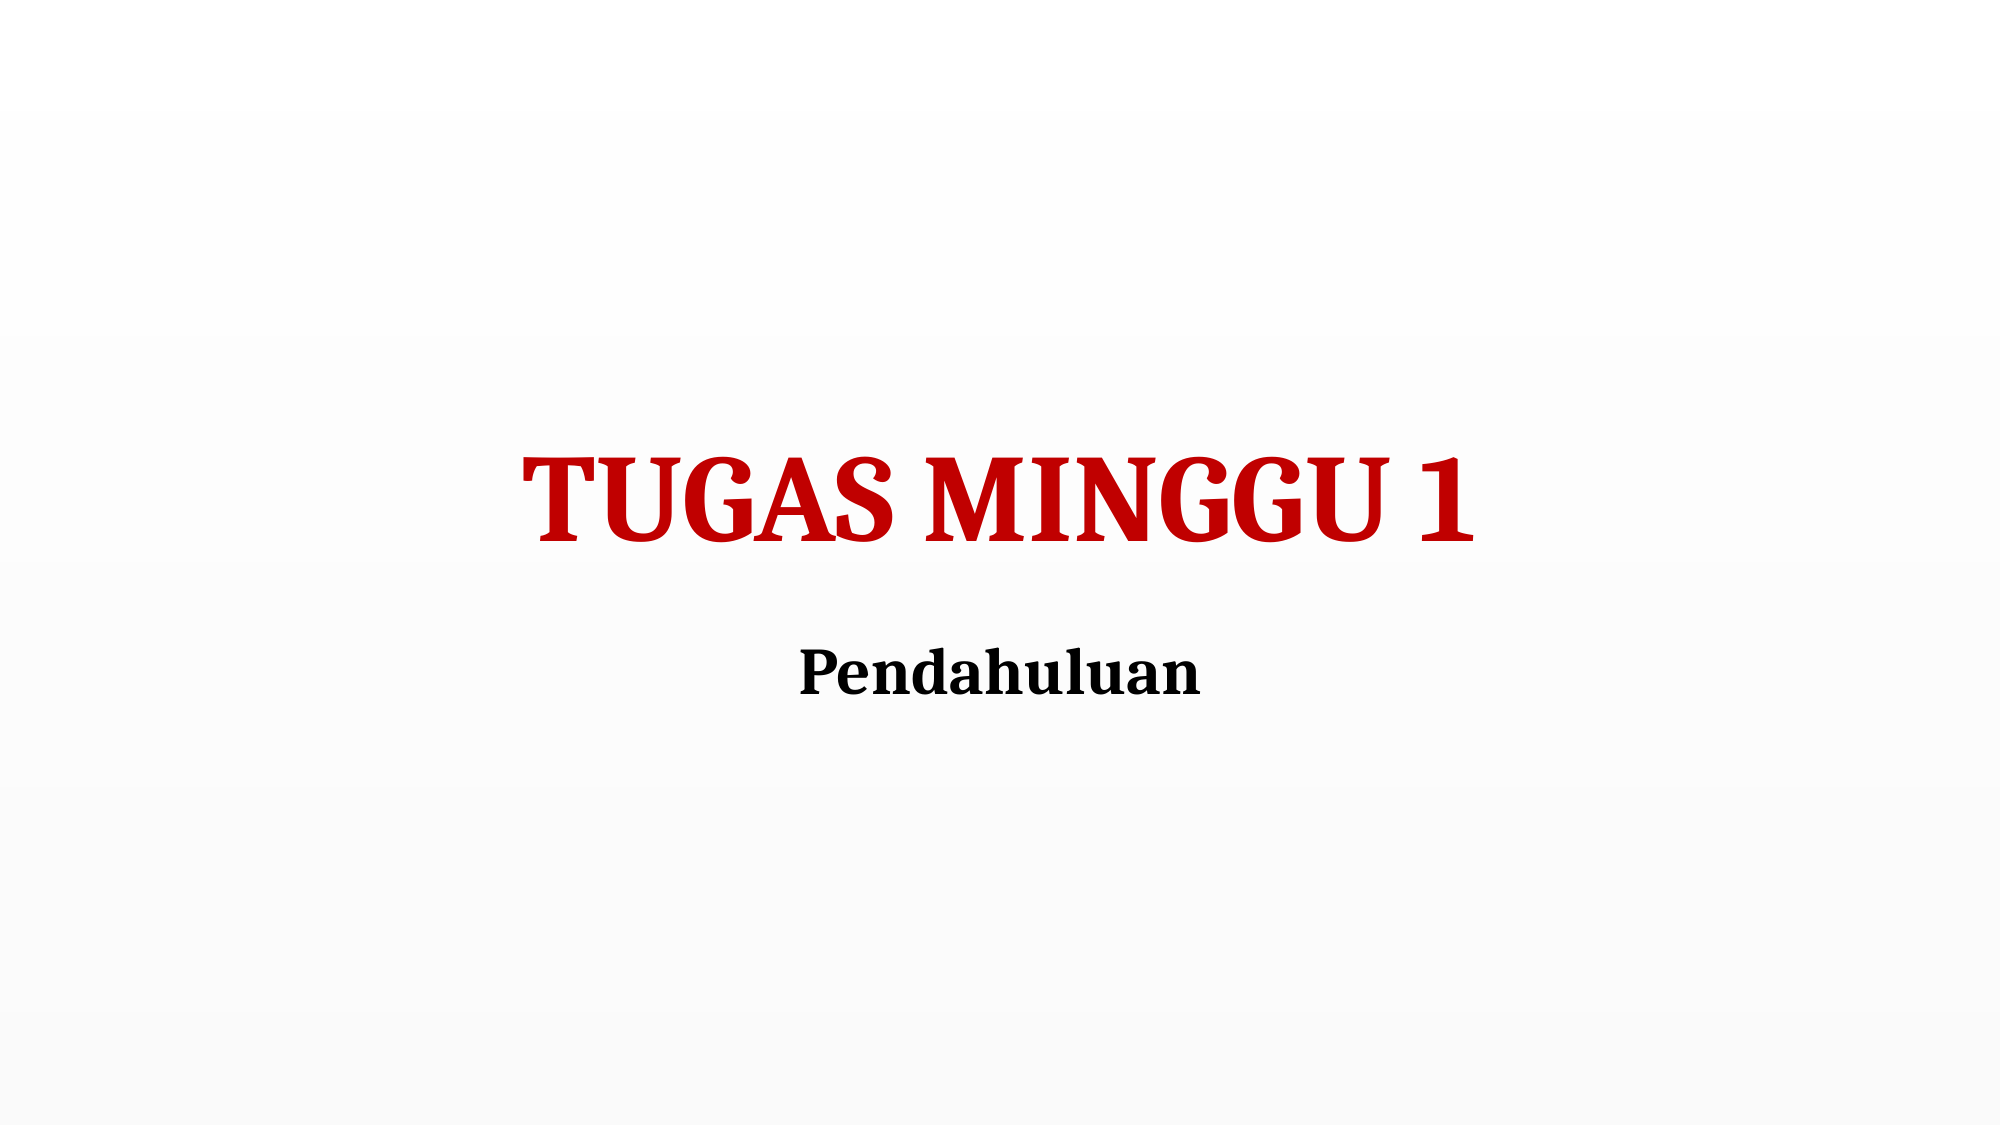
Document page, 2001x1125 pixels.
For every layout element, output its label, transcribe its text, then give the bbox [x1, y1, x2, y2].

title TUGAS MINGGU 1 [249, 184, 1750, 576]
subtitle Pendahuluan [249, 629, 1750, 863]
